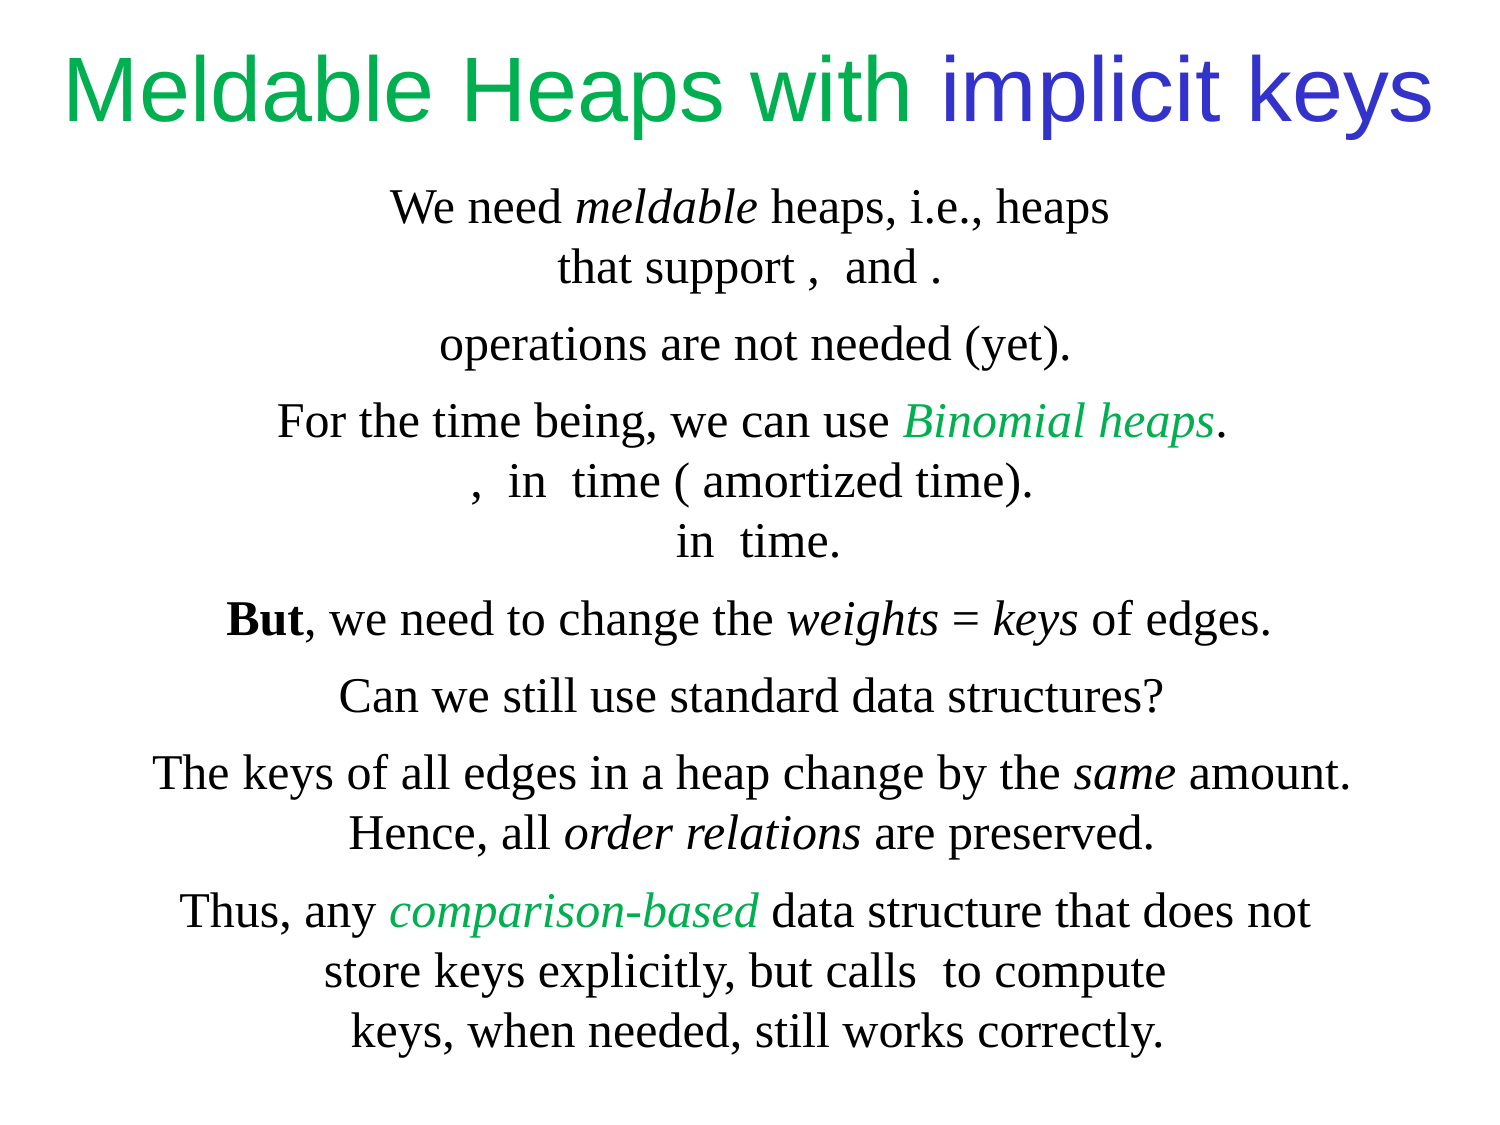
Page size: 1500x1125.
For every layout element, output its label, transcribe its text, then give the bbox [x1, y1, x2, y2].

text_box Can we still use standard data structures? [1, 655, 1500, 731]
text_box Meldable Heaps with implicit keys [0, 22, 1500, 148]
text_box The keys of all edges in a heap change by the same amount. Hence, all order relations are preserved. [1, 732, 1500, 868]
text_box But, we need to change the weights = keys of edges. [0, 578, 1500, 654]
